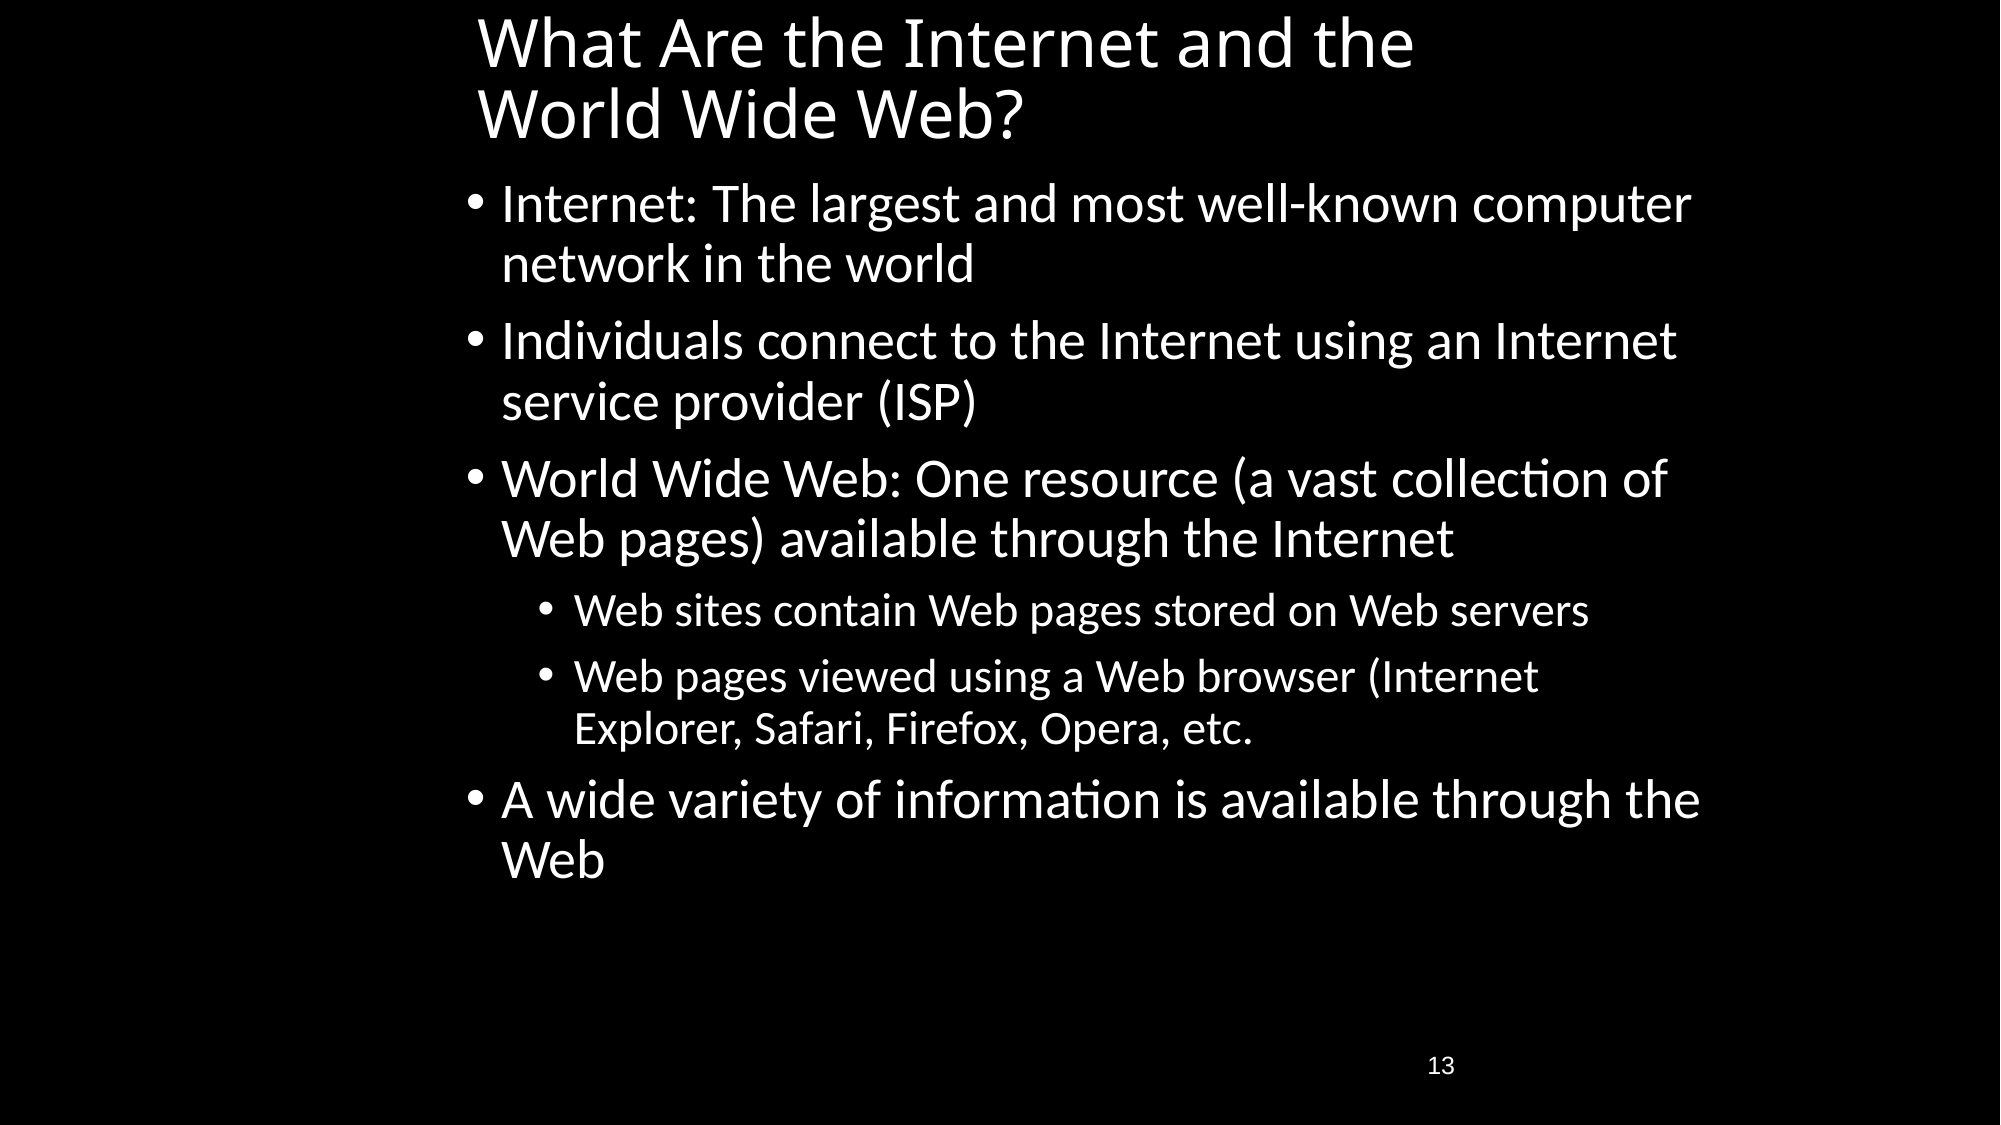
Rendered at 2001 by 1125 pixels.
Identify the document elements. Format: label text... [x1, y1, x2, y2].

list Internet: The largest and most well-known computer network in the world Individuals connect to the Internet using an Internet service provider (ISP) World Wide Web: One resource (a vast collection of Web pages) available through the Internet Web sites contain Web pages stored on Web servers Web pages viewed using a Web browser (Internet Explorer, Safari, Firefox, Opera, etc. A wide variety of information is available through the Web [450, 166, 1726, 901]
title What Are the Internet and the World Wide Web? [462, 0, 1750, 161]
slide_number 13 [1412, 1042, 1863, 1103]
